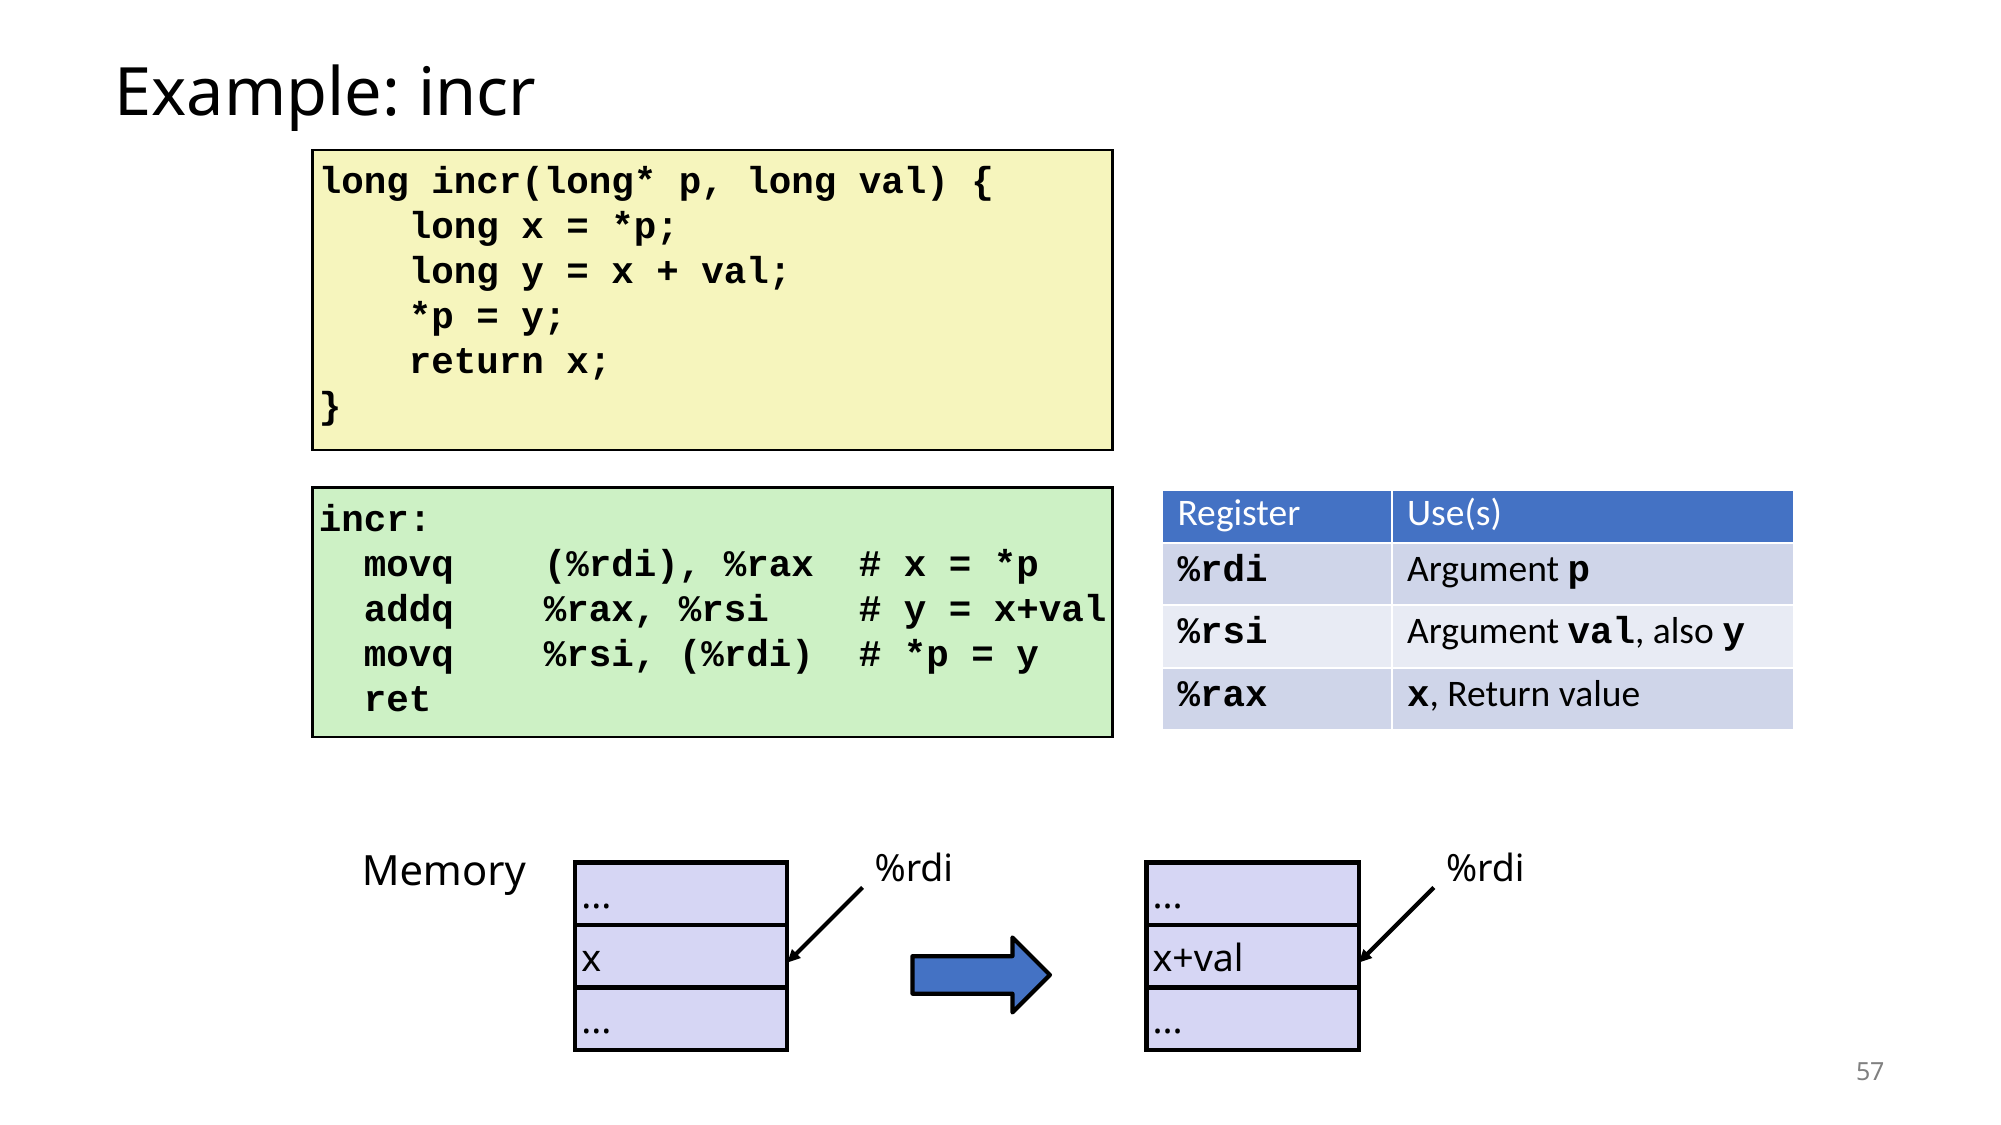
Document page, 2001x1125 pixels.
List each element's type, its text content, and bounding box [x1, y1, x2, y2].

text_box x [574, 925, 788, 987]
text_box [787, 887, 863, 963]
slide_number 57 [1749, 1042, 1900, 1103]
table_cell %rax [1163, 669, 1391, 729]
table_cell Argument val, also y [1393, 606, 1793, 667]
text_box [1358, 887, 1435, 963]
text_box ... [1146, 987, 1359, 1050]
table_cell Argument p [1393, 544, 1793, 604]
text_box [912, 937, 1050, 1013]
table_cell x, Return value [1393, 669, 1793, 729]
text_box %rdi [1439, 837, 1532, 895]
text_box ... [574, 862, 788, 925]
table_cell %rdi [1163, 544, 1391, 604]
text_box %rdi [868, 837, 960, 895]
table_header Register [1163, 491, 1391, 542]
title Example: incr [99, 37, 1900, 150]
table_header Use(s) [1393, 491, 1793, 542]
text_box ... [574, 987, 788, 1050]
table_cell %rsi [1163, 606, 1391, 667]
text_box incr: movq (%rdi), %rax # x = *p addq %rax, %rsi # y = x+val movq %rsi, (%rdi) # *p = y ret [312, 487, 1113, 738]
text_box Memory [355, 837, 533, 901]
text_box ... [1146, 862, 1359, 925]
text_box long incr(long* p, long val) { long x = *p; long y = x + val; *p = y; return x; } [312, 149, 1113, 450]
text_box x+val [1146, 925, 1359, 987]
